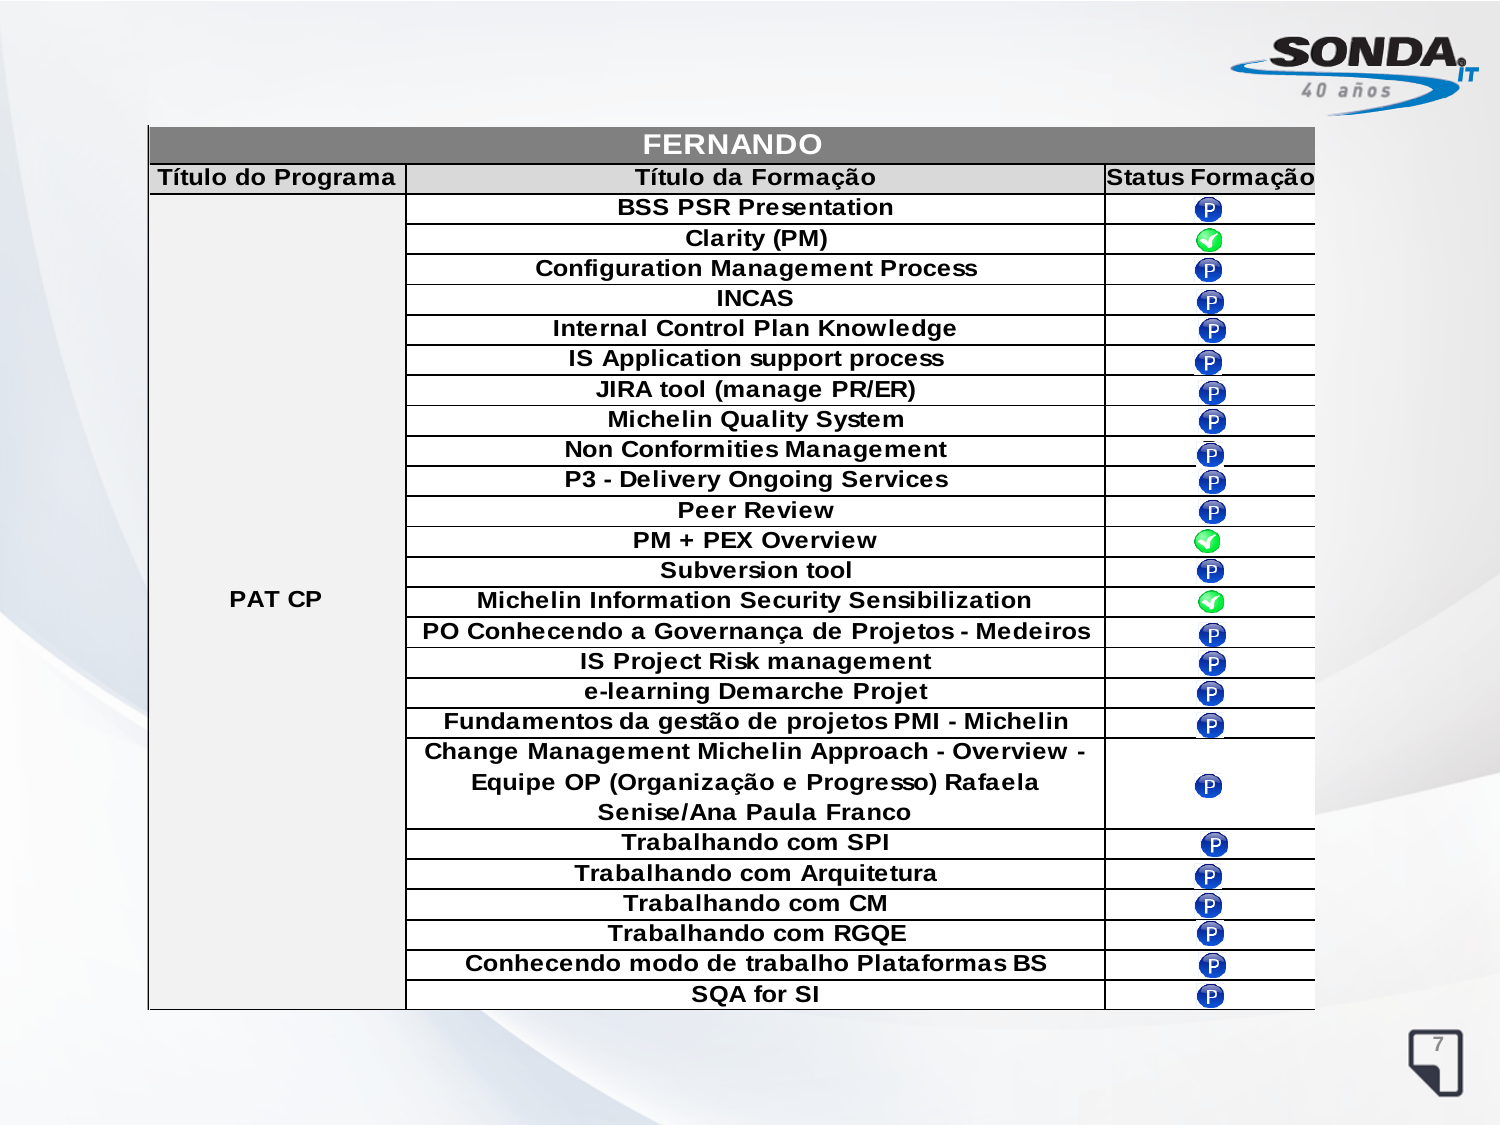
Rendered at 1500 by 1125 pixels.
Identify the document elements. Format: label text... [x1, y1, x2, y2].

slide_number 7 [1108, 1023, 1459, 1084]
picture [0, 1, 1500, 1125]
